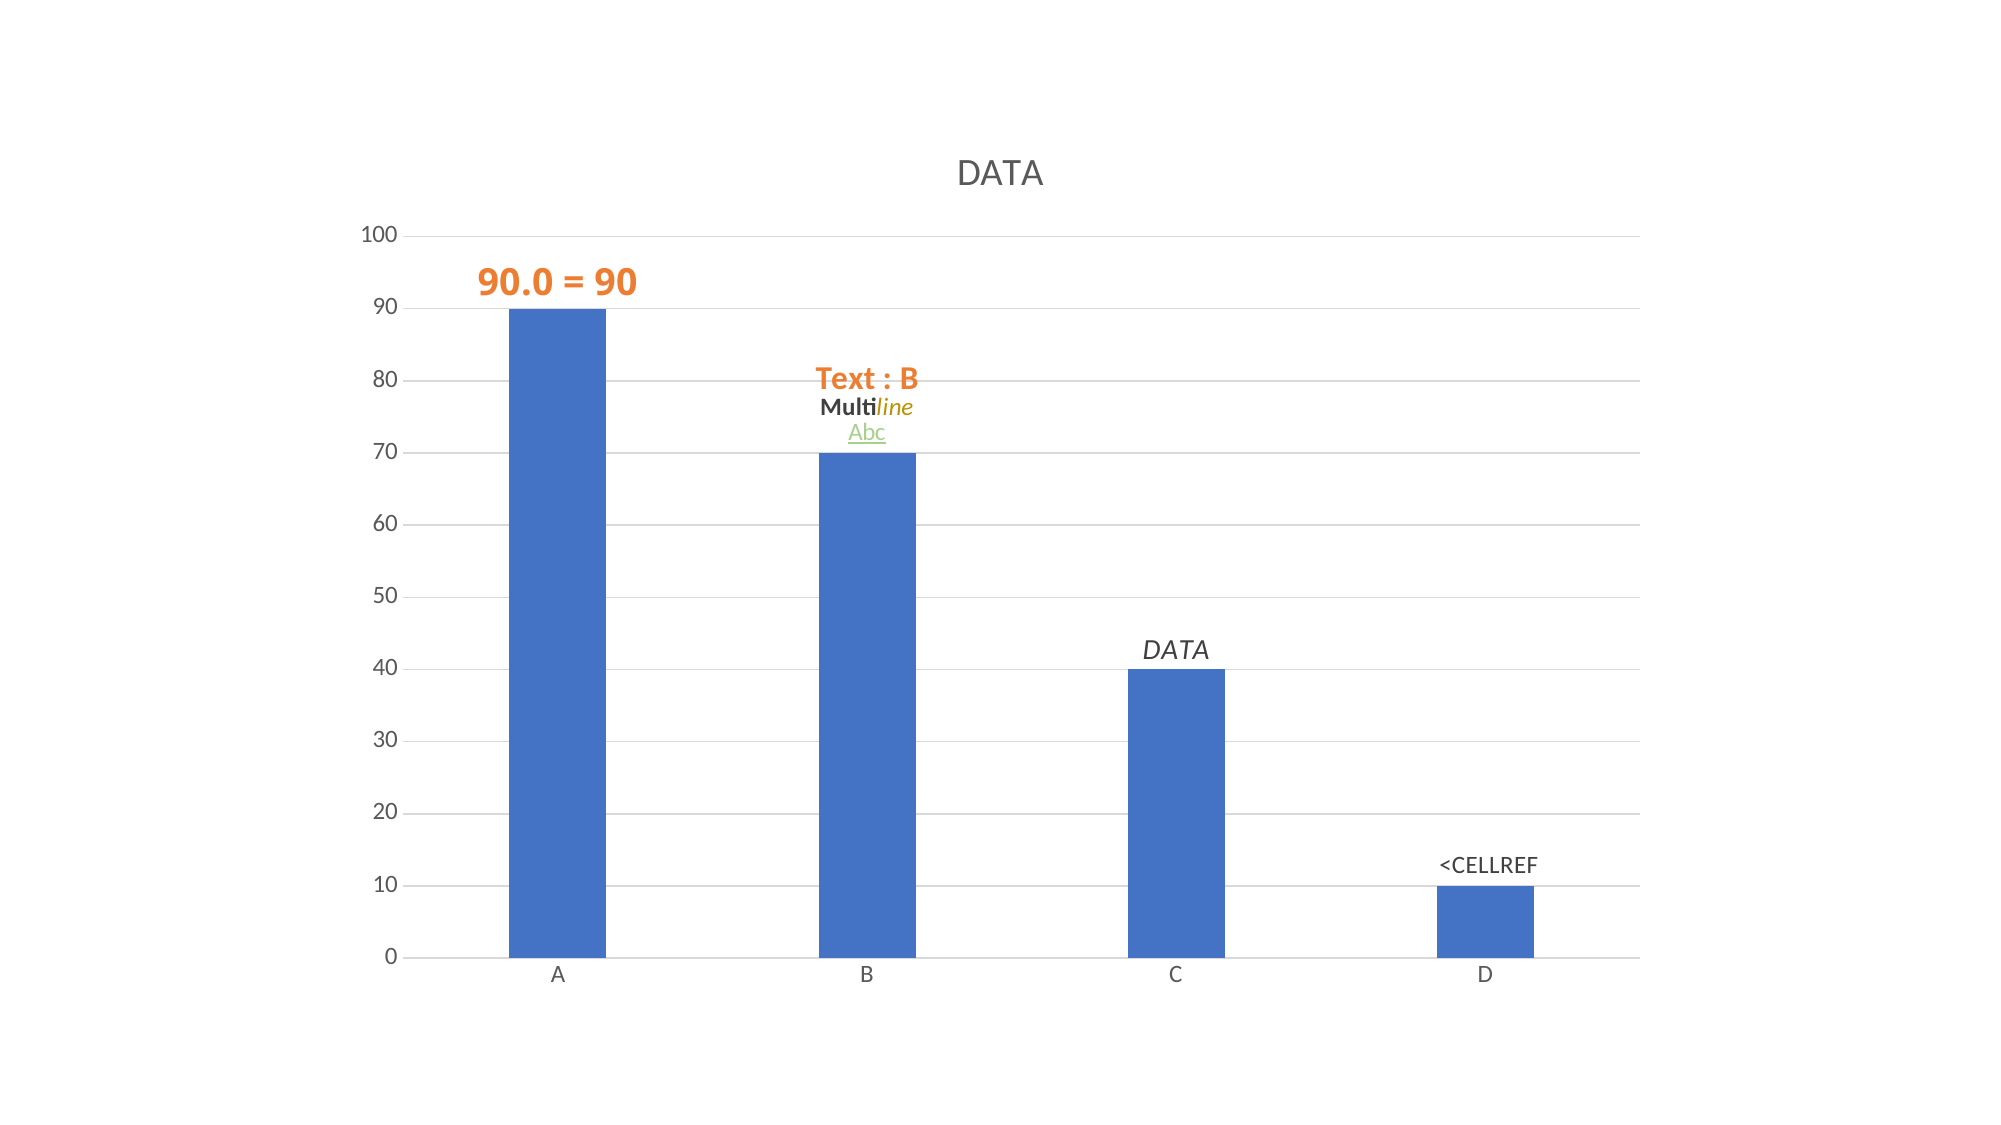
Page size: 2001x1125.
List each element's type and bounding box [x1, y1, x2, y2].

chart [333, 117, 1667, 1007]
